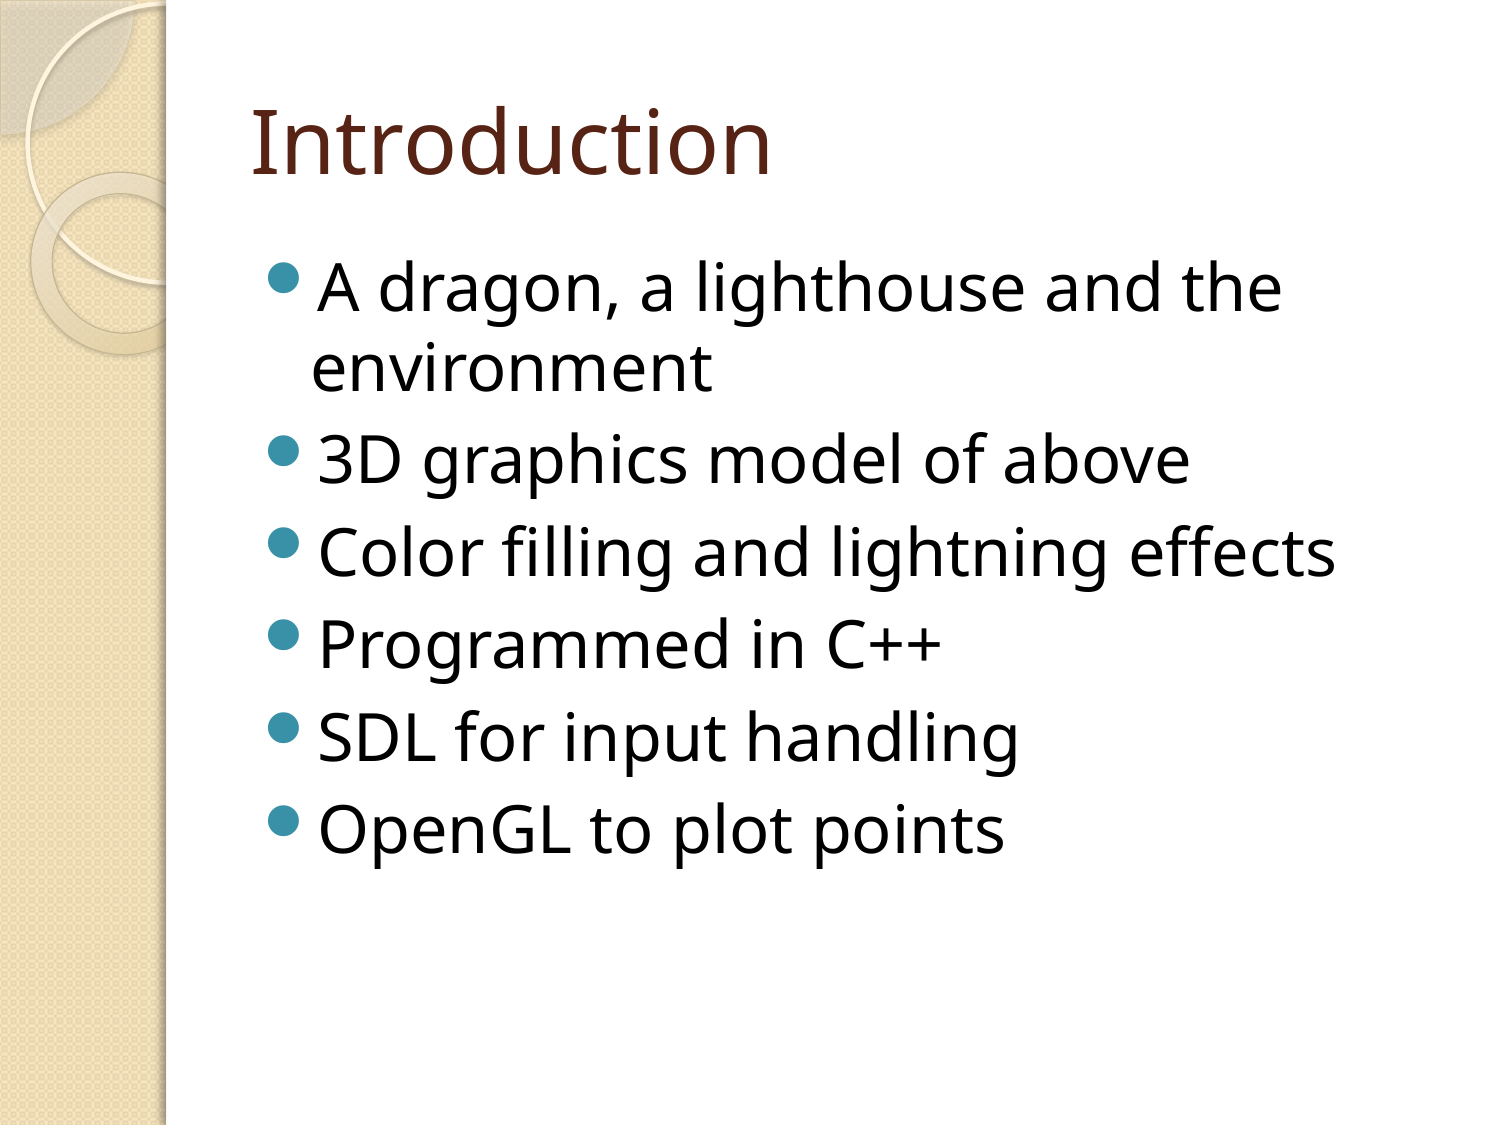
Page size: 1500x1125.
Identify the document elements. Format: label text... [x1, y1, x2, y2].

title Introduction [235, 45, 1466, 233]
list A dragon, a lighthouse and the environment 3D graphics model of above Color filling and lightning effects Programmed in C++ SDL for input handling OpenGL to plot points [235, 237, 1466, 1025]
